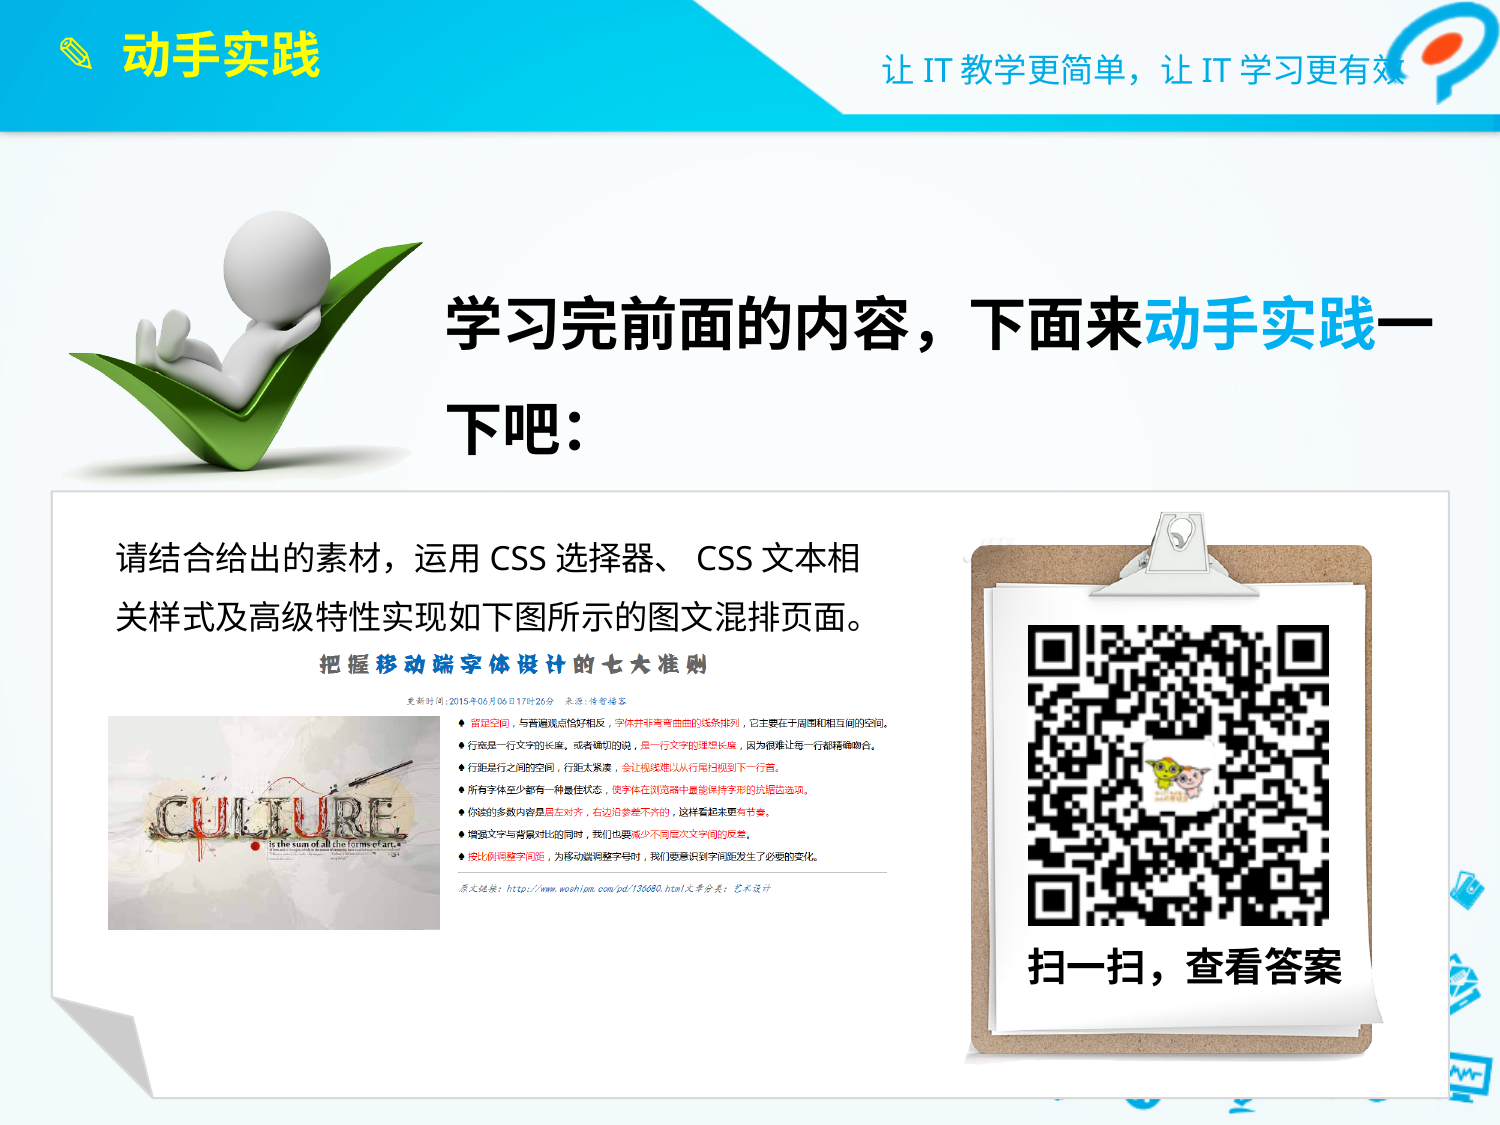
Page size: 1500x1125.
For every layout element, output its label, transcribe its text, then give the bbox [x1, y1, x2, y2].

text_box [52, 200, 1480, 500]
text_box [51, 491, 1450, 1099]
text_box ✎ 动手实践 [41, 0, 886, 117]
picture [0, 0, 1500, 1125]
